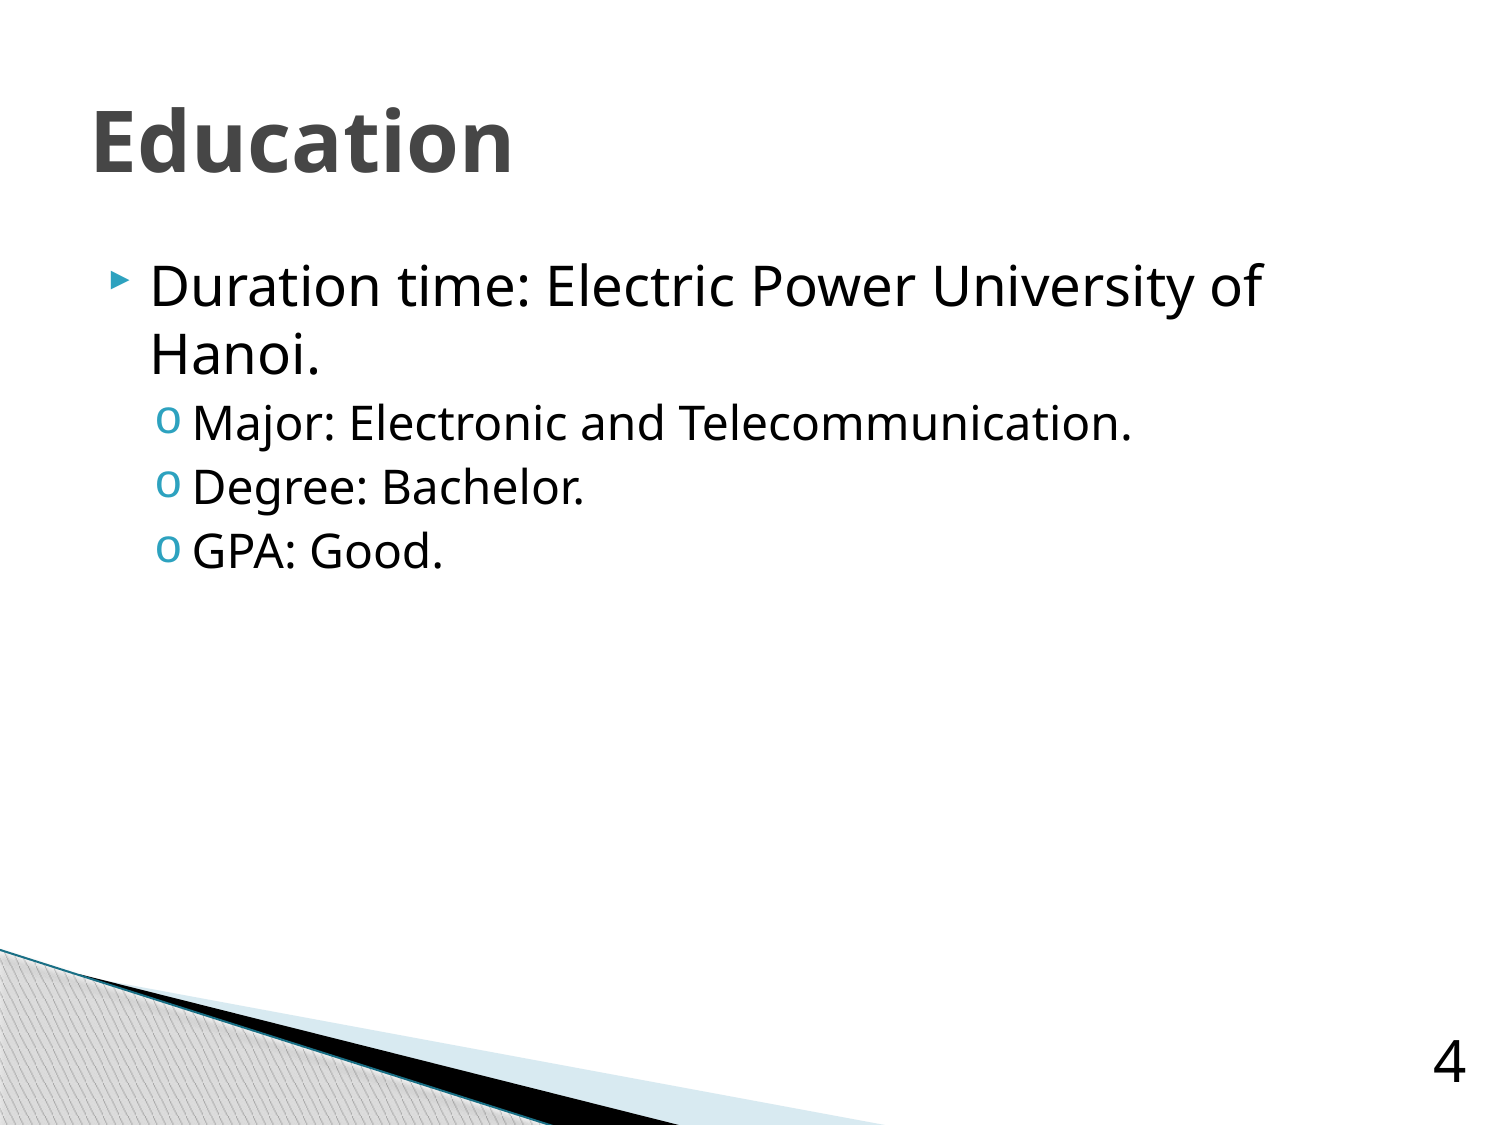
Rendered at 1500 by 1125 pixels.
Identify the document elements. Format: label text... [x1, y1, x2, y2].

list Duration time: Electric Power University of Hanoi. Major: Electronic and Telecommunication. Degree: Bachelor. GPA: Good. [75, 243, 1425, 986]
slide_number 4 [1418, 1051, 1479, 1112]
title Education [75, 45, 1425, 233]
